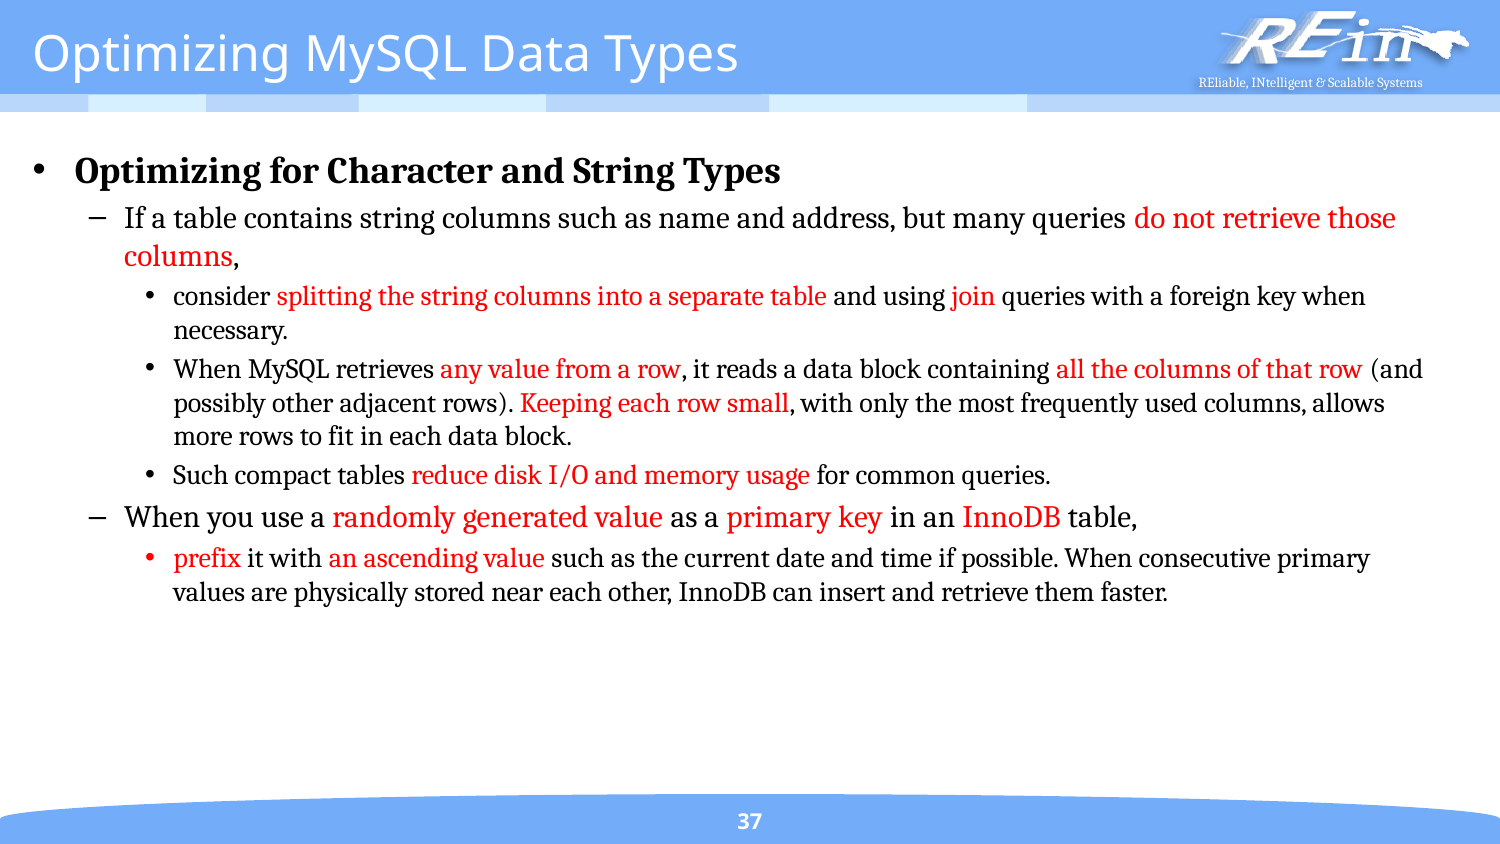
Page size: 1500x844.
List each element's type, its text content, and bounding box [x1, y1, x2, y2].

title Optimizing MySQL Data Types [17, 17, 1136, 86]
slide_number 37 [667, 802, 833, 842]
list Optimizing for Character and String Types If a table contains string columns such as name and address, but many queries do not retrieve those columns, consider splitting the string columns into a separate table and using join queries with a foreign key when necessary. When MySQL retrieves any value from a row, it reads a data block containing all the columns of that row (and possibly other adjacent rows). Keeping each row small, with only the most frequently used columns, allows more rows to fit in each data block. Such compact tables reduce disk I/O and memory usage for common queries. When you use a randomly generated value as a primary key in an InnoDB table, prefix it with an ascending value such as the current date and time if possible. When consecutive primary values are physically stored near each other, InnoDB can insert and retrieve them faster. [17, 138, 1459, 786]
